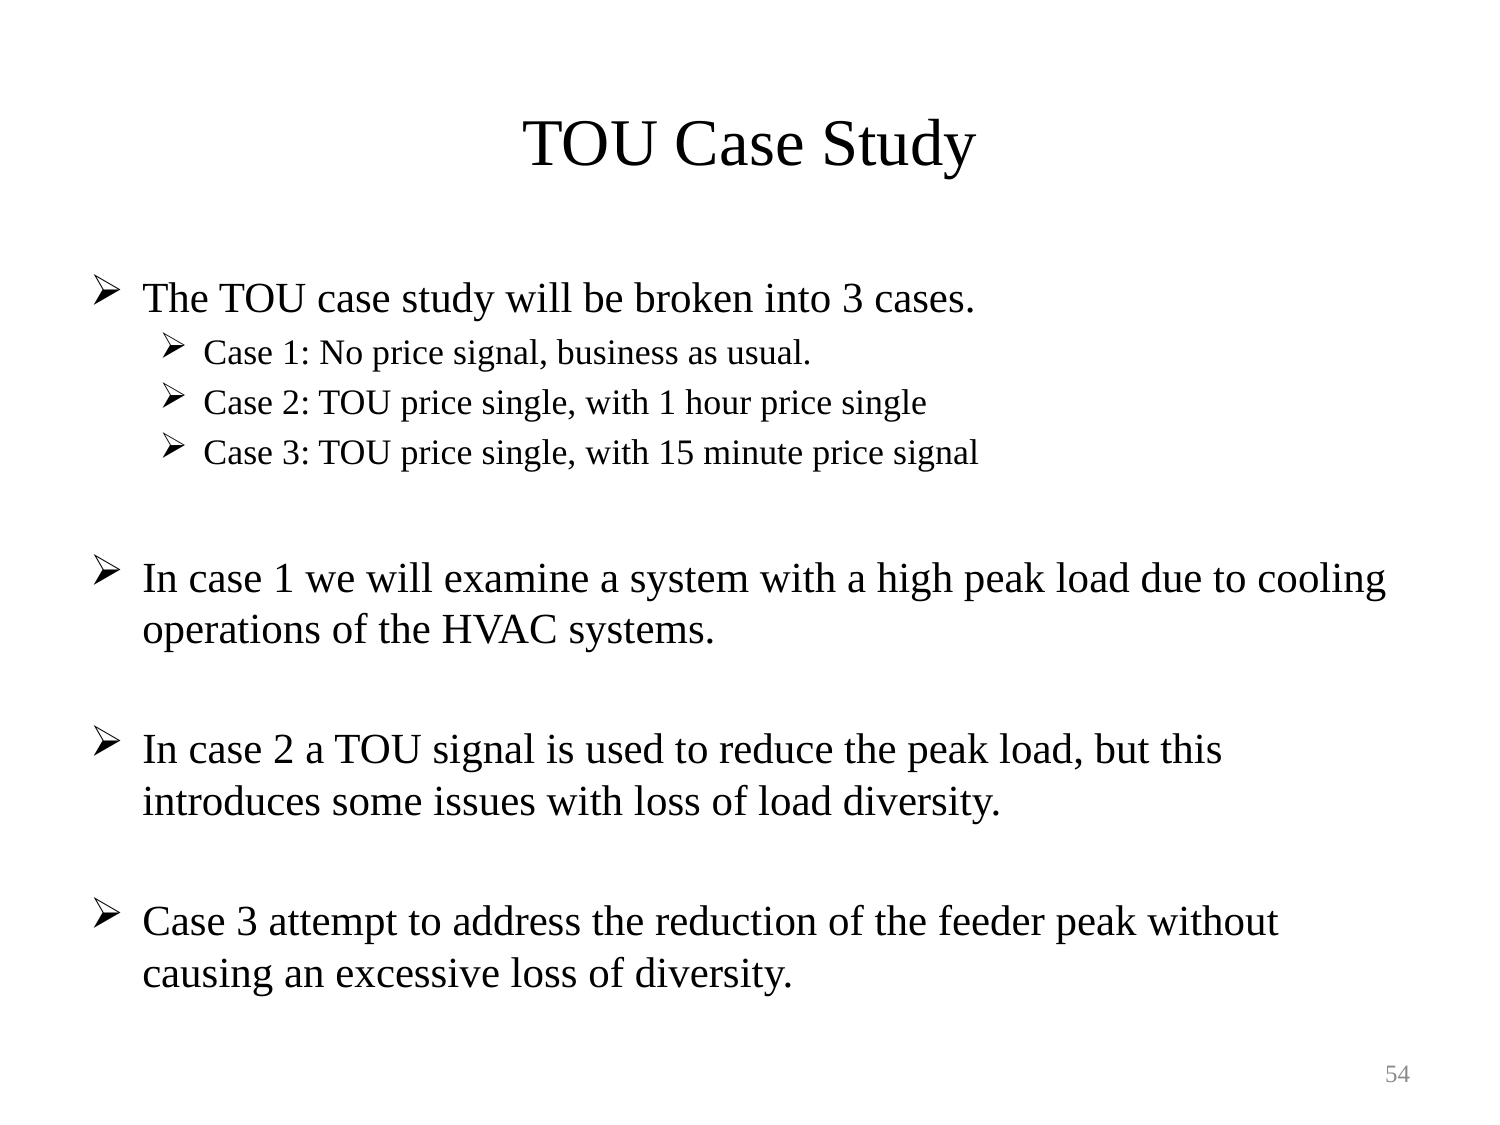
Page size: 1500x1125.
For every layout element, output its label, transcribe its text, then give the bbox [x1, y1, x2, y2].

title TOU Case Study [75, 45, 1425, 233]
slide_number 54 [1074, 1042, 1425, 1103]
list The TOU case study will be broken into 3 cases. Case 1: No price signal, business as usual. Case 2: TOU price single, with 1 hour price single Case 3: TOU price single, with 15 minute price signal In case 1 we will examine a system with a high peak load due to cooling operations of the HVAC systems. In case 2 a TOU signal is used to reduce the peak load, but this introduces some issues with loss of load diversity. Case 3 attempt to address the reduction of the feeder peak without causing an excessive loss of diversity. [75, 262, 1425, 1005]
